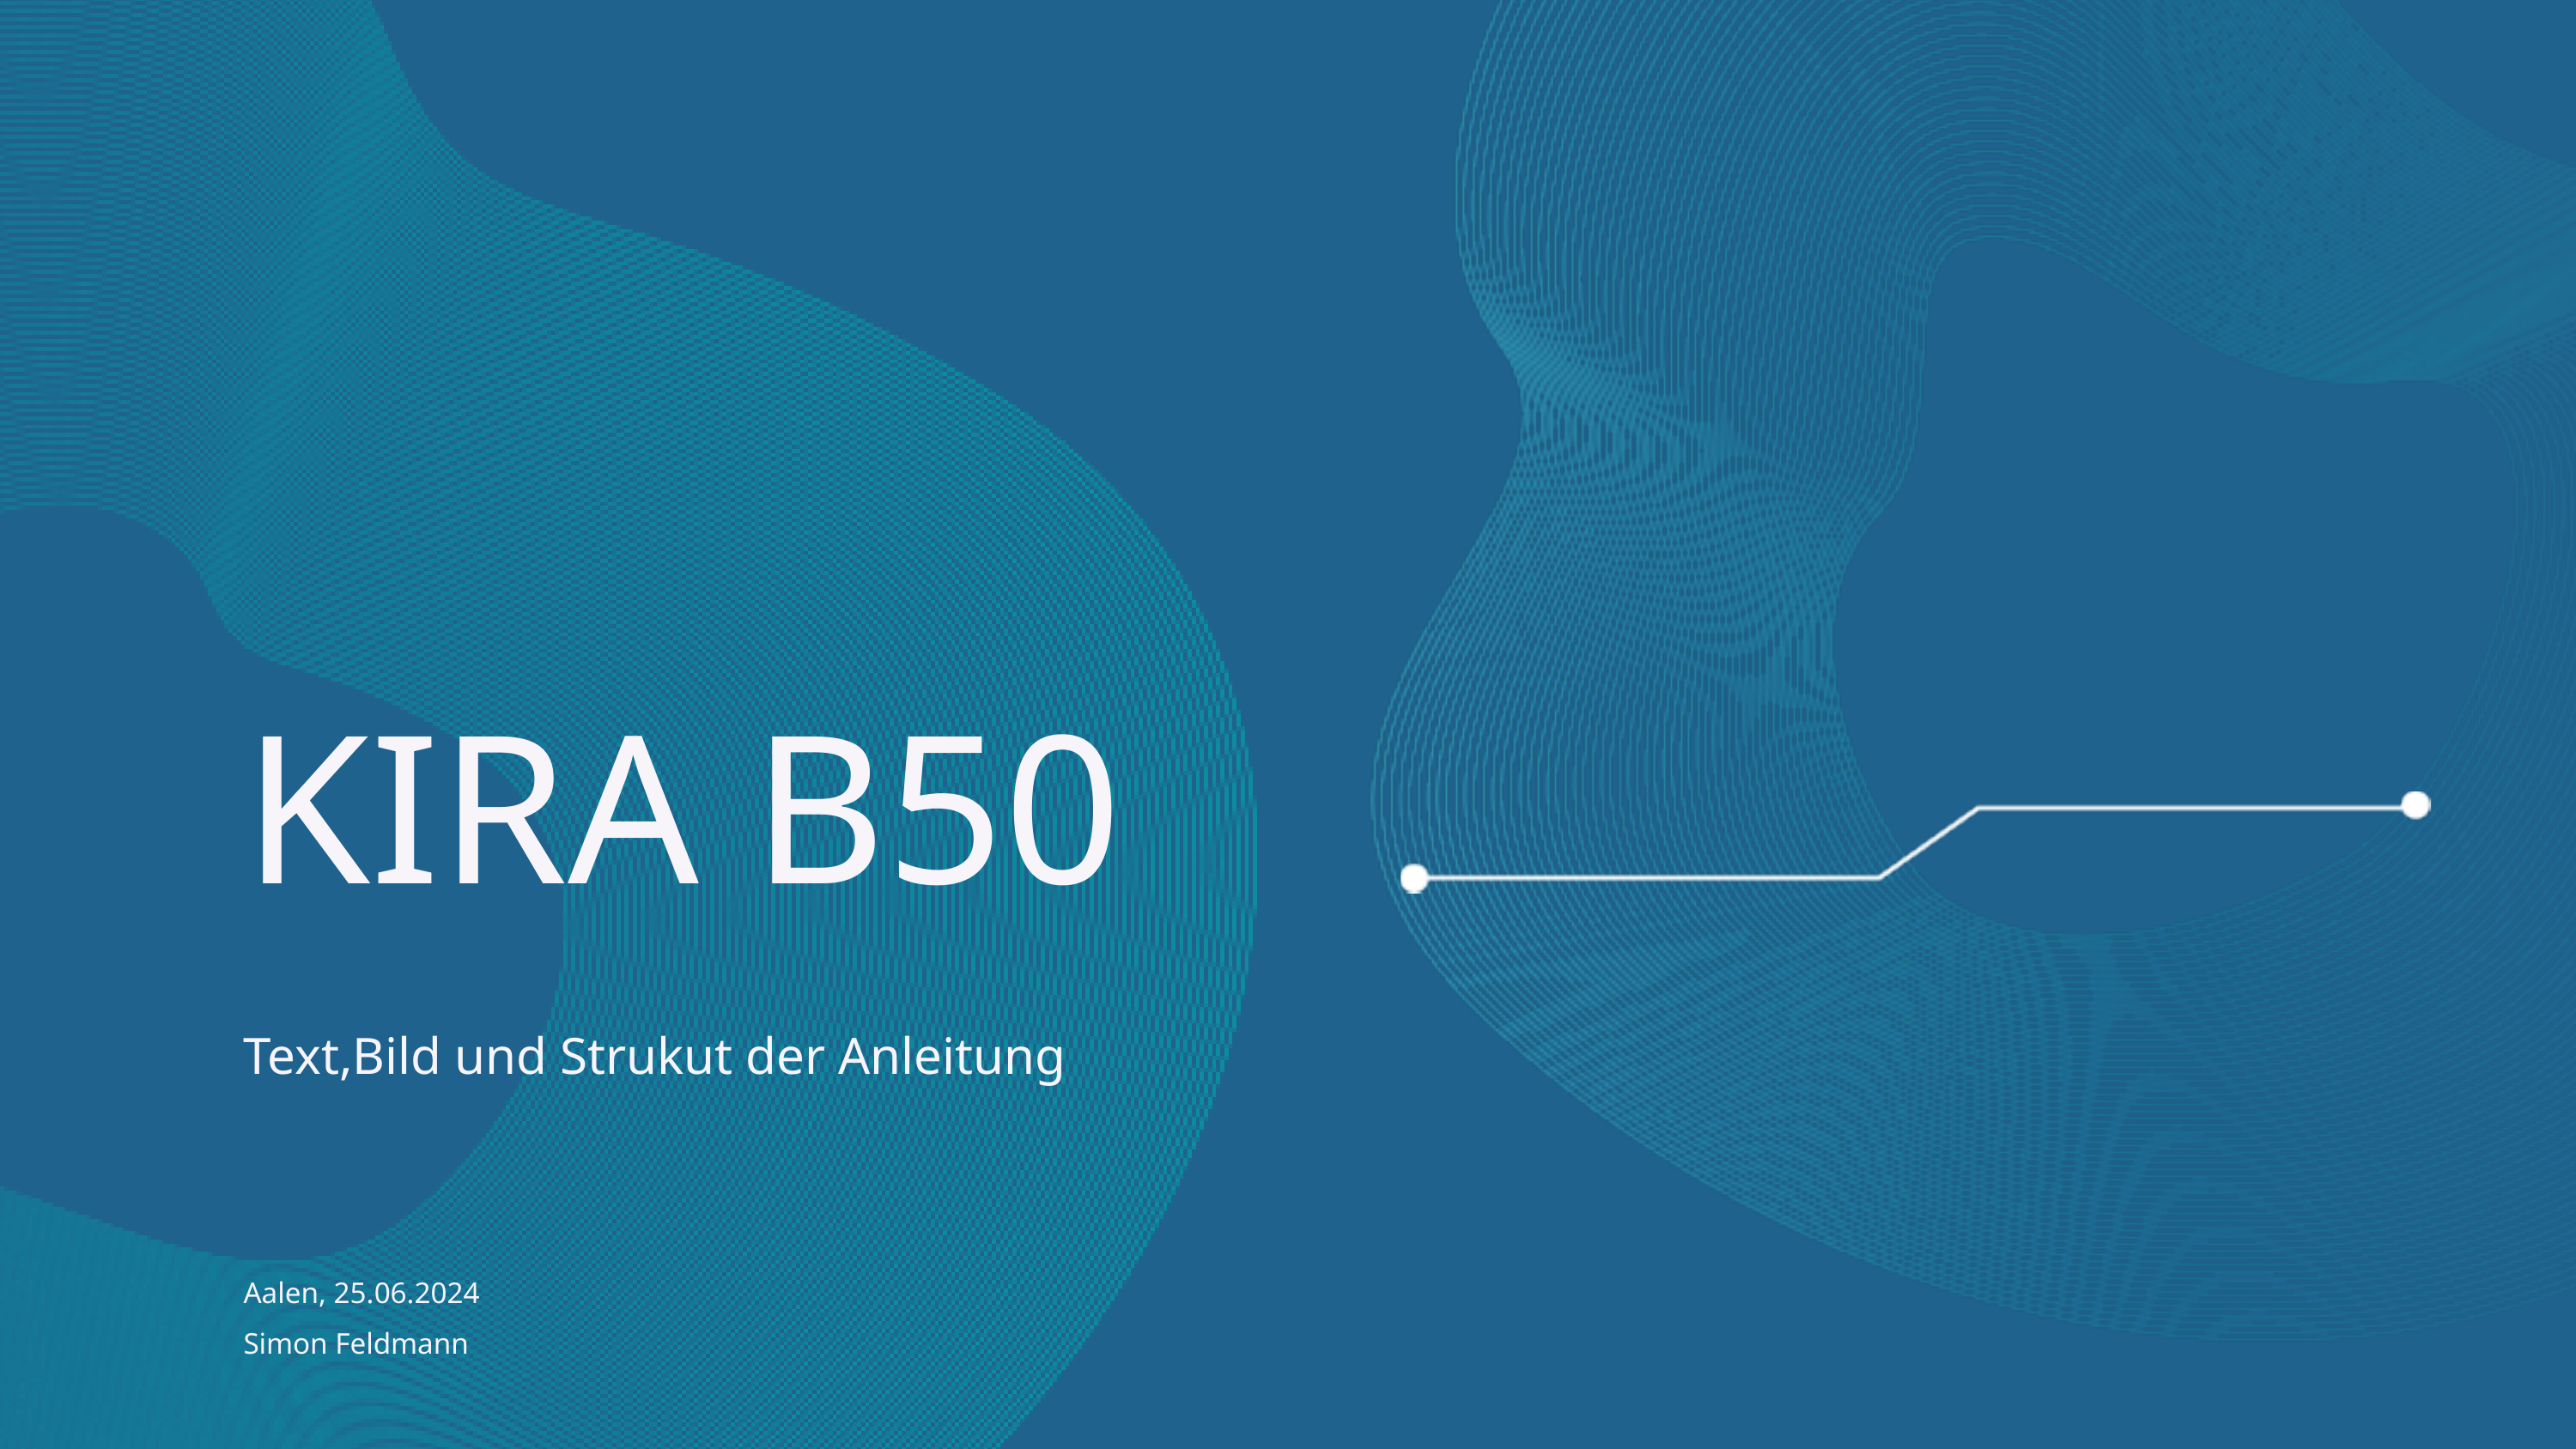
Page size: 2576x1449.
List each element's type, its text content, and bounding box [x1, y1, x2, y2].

text_box Simon Feldmann [243, 1319, 860, 1360]
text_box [243, 688, 1824, 1080]
text_box [0, 0, 1267, 1449]
text_box [1824, 791, 2432, 894]
text_box [1330, 0, 2576, 1346]
text_box Aalen, 25.06.2024 [243, 1269, 860, 1309]
